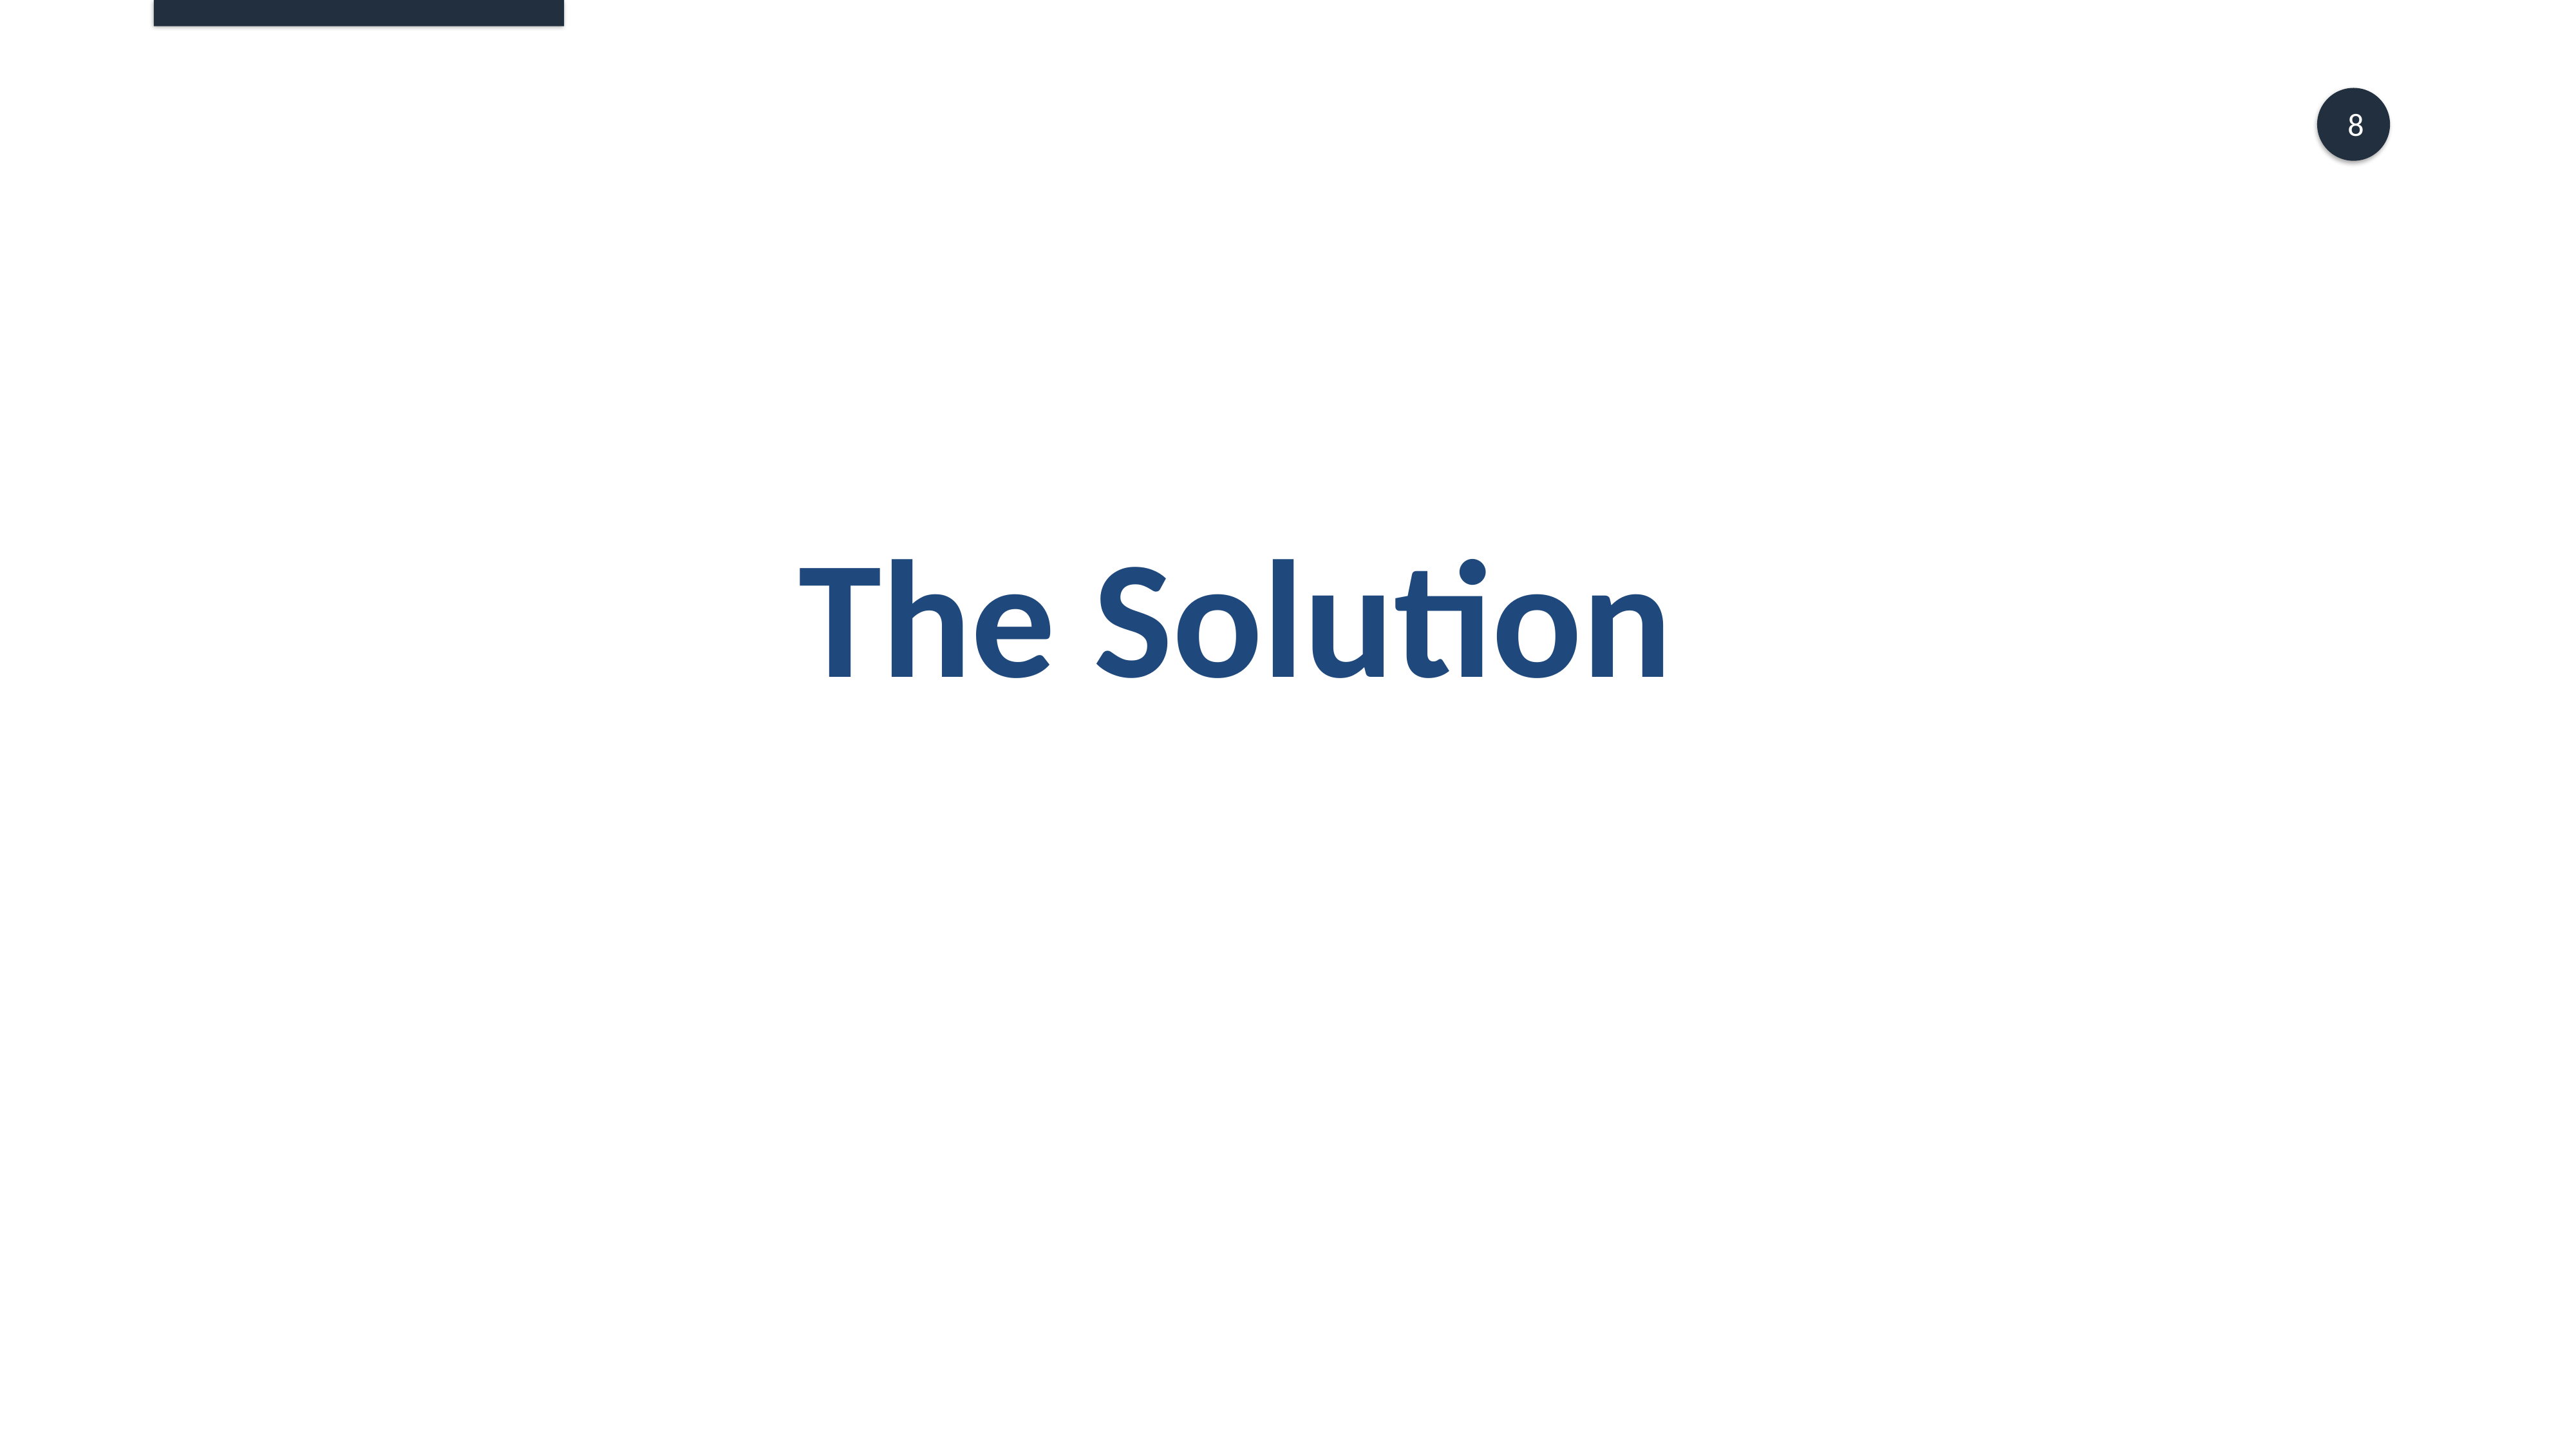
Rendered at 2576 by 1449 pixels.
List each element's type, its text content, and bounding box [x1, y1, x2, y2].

text_box The Solution [789, 527, 1683, 719]
